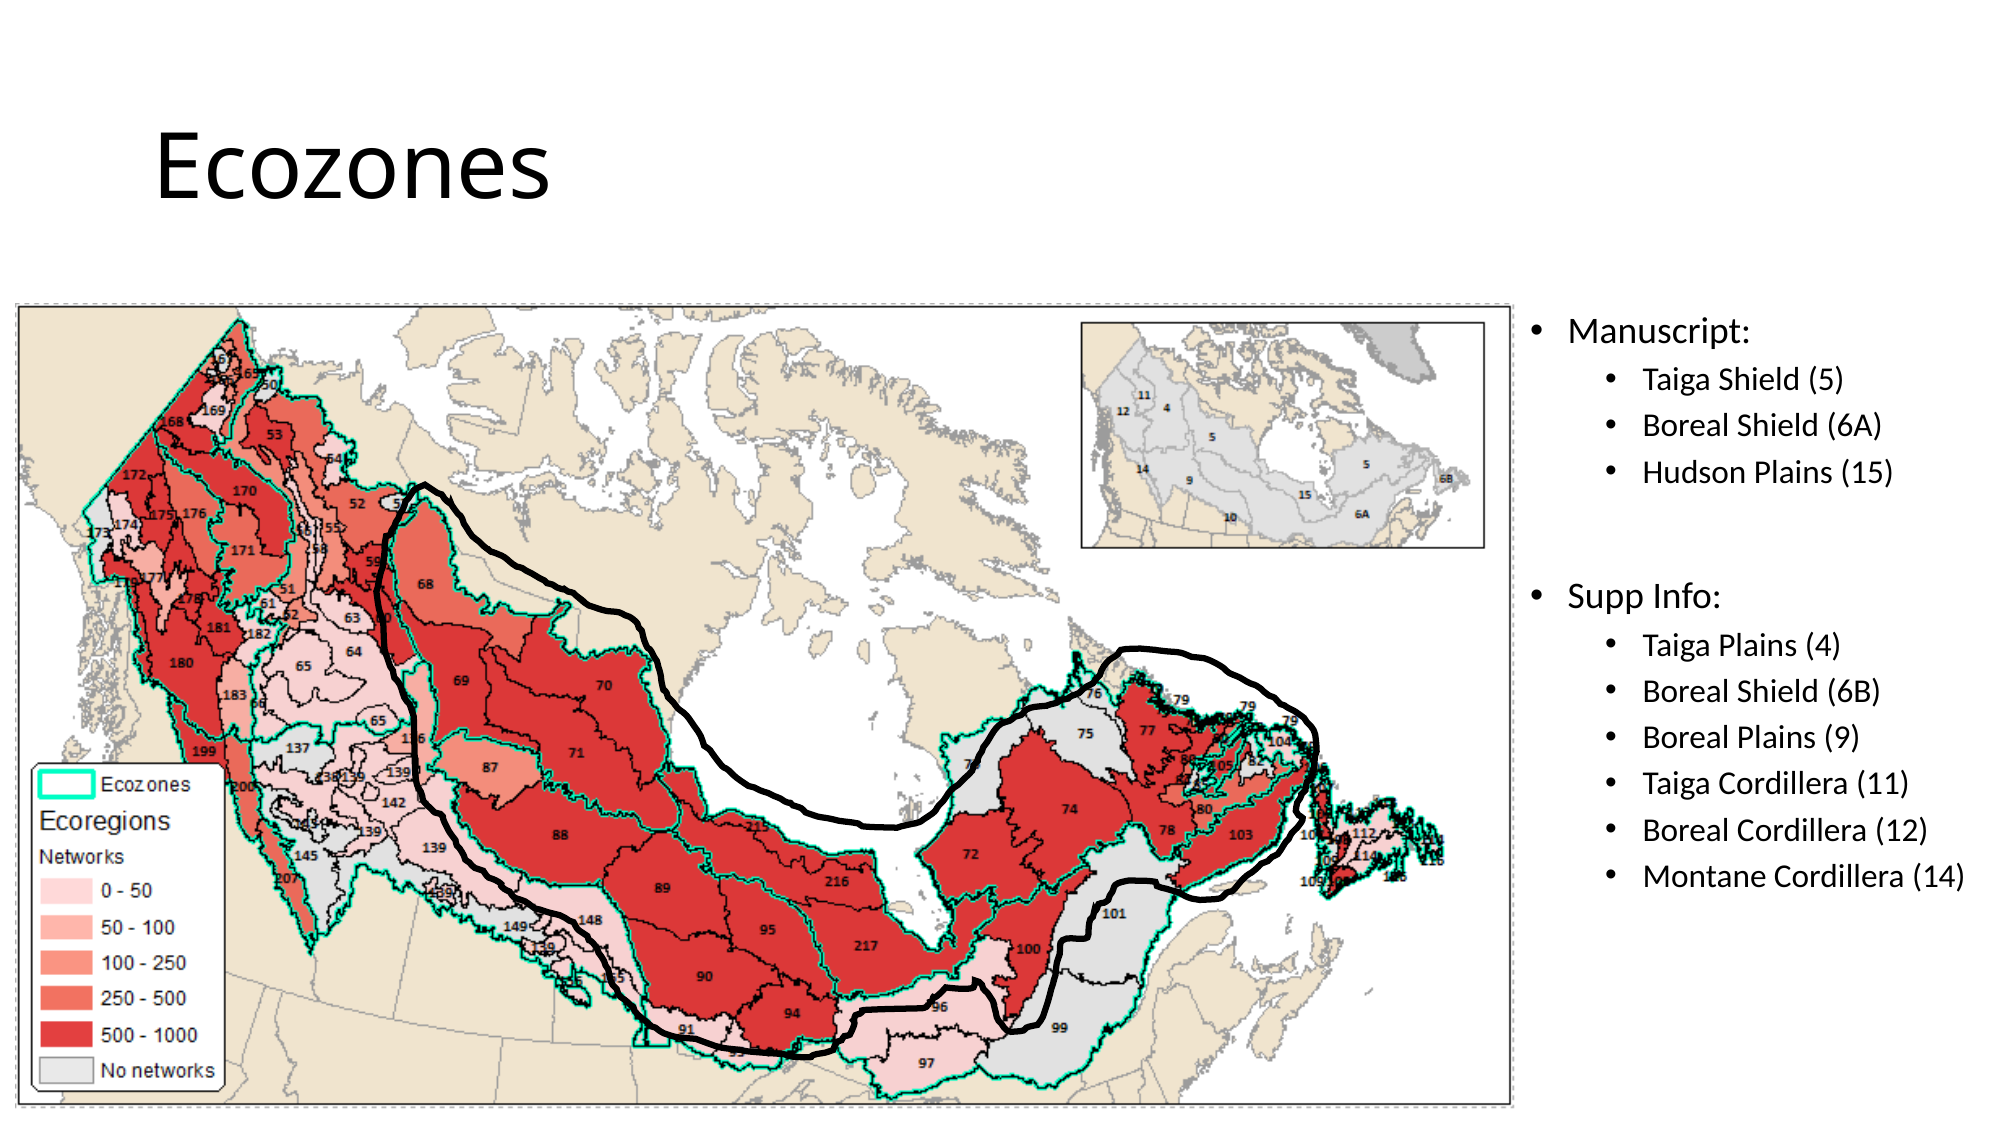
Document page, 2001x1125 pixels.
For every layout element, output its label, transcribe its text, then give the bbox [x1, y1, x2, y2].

title Ecozones [137, 59, 1863, 278]
picture [15, 303, 1516, 1110]
list Manuscript: Taiga Shield (5) Boreal Shield (6A) Hudson Plains (15) Supp Info: Taiga Plains (4) Boreal Shield (6B) Boreal Plains (9) Taiga Cordillera (11) Boreal Cordillera (12) Montane Cordillera (14) [1516, 303, 1985, 1110]
